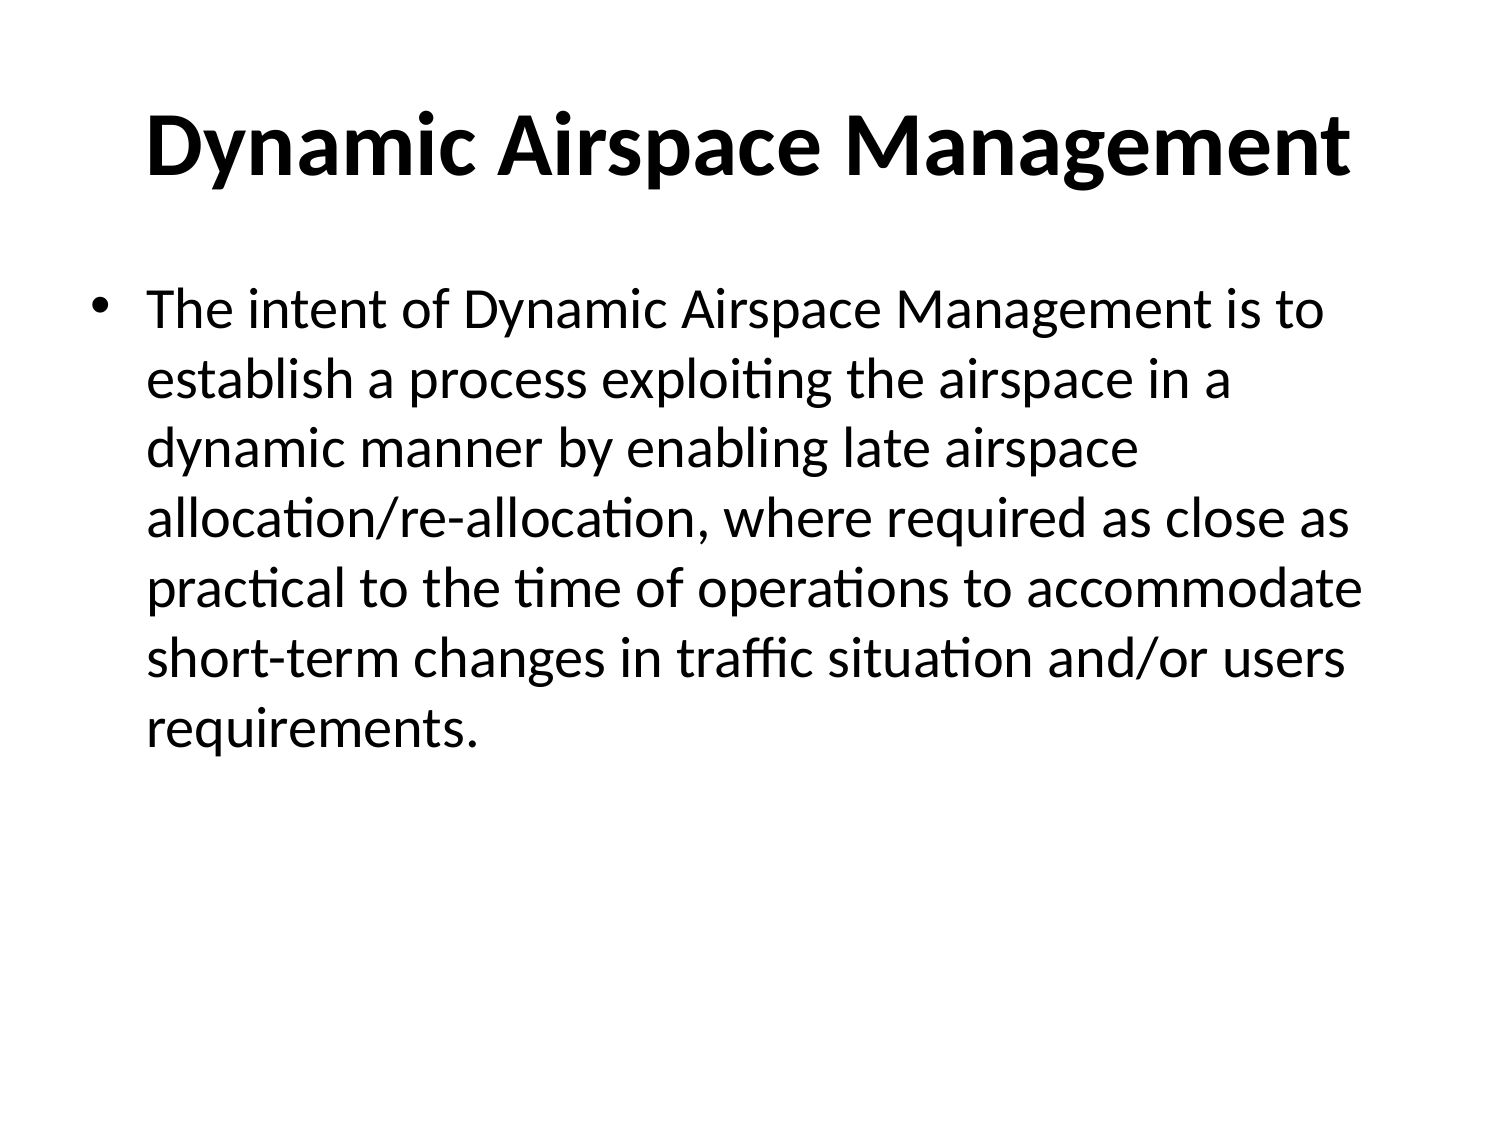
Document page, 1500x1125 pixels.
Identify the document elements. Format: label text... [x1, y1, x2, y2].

list The intent of Dynamic Airspace Management is to establish a process exploiting the airspace in a dynamic manner by enabling late airspace allocation/re-allocation, where required as close as practical to the time of operations to accommodate short-term changes in traffic situation and/or users requirements. [75, 262, 1383, 1005]
title Dynamic Airspace Management [75, 45, 1425, 233]
